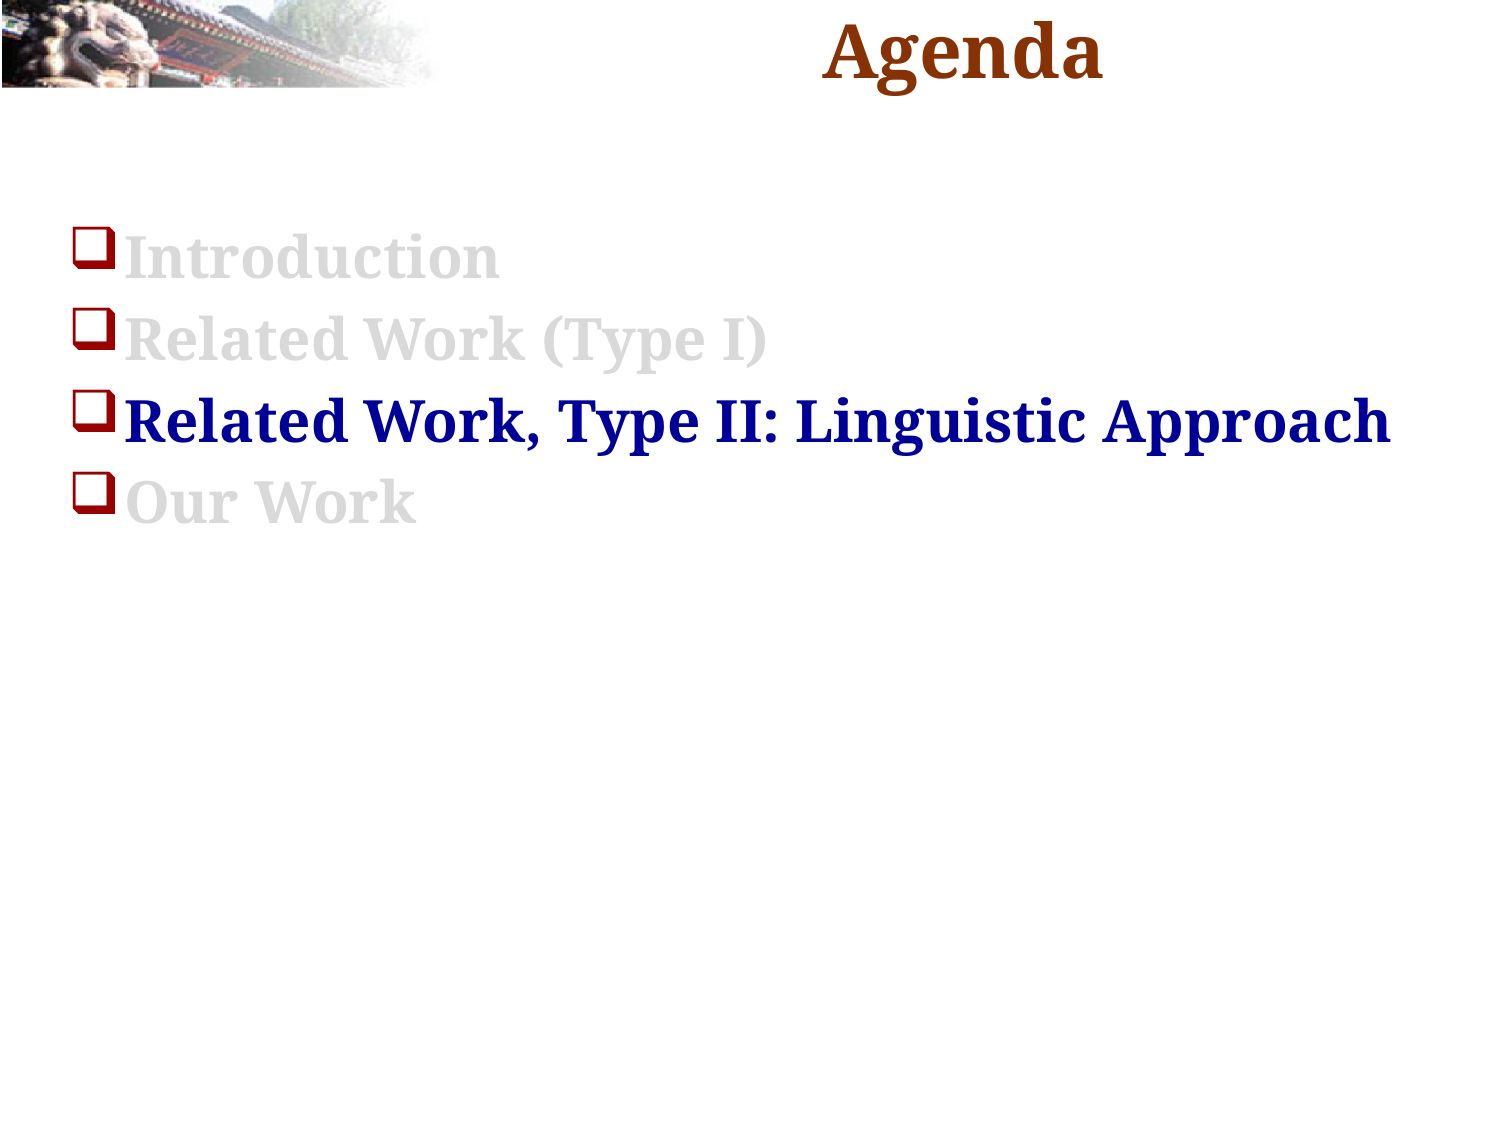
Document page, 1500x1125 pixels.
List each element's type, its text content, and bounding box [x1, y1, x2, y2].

list Introduction Related Work (Type I) Related Work, Type II: Linguistic Approach Our Work [52, 130, 1438, 986]
title Agenda [450, 0, 1478, 102]
picture [0, 0, 450, 88]
